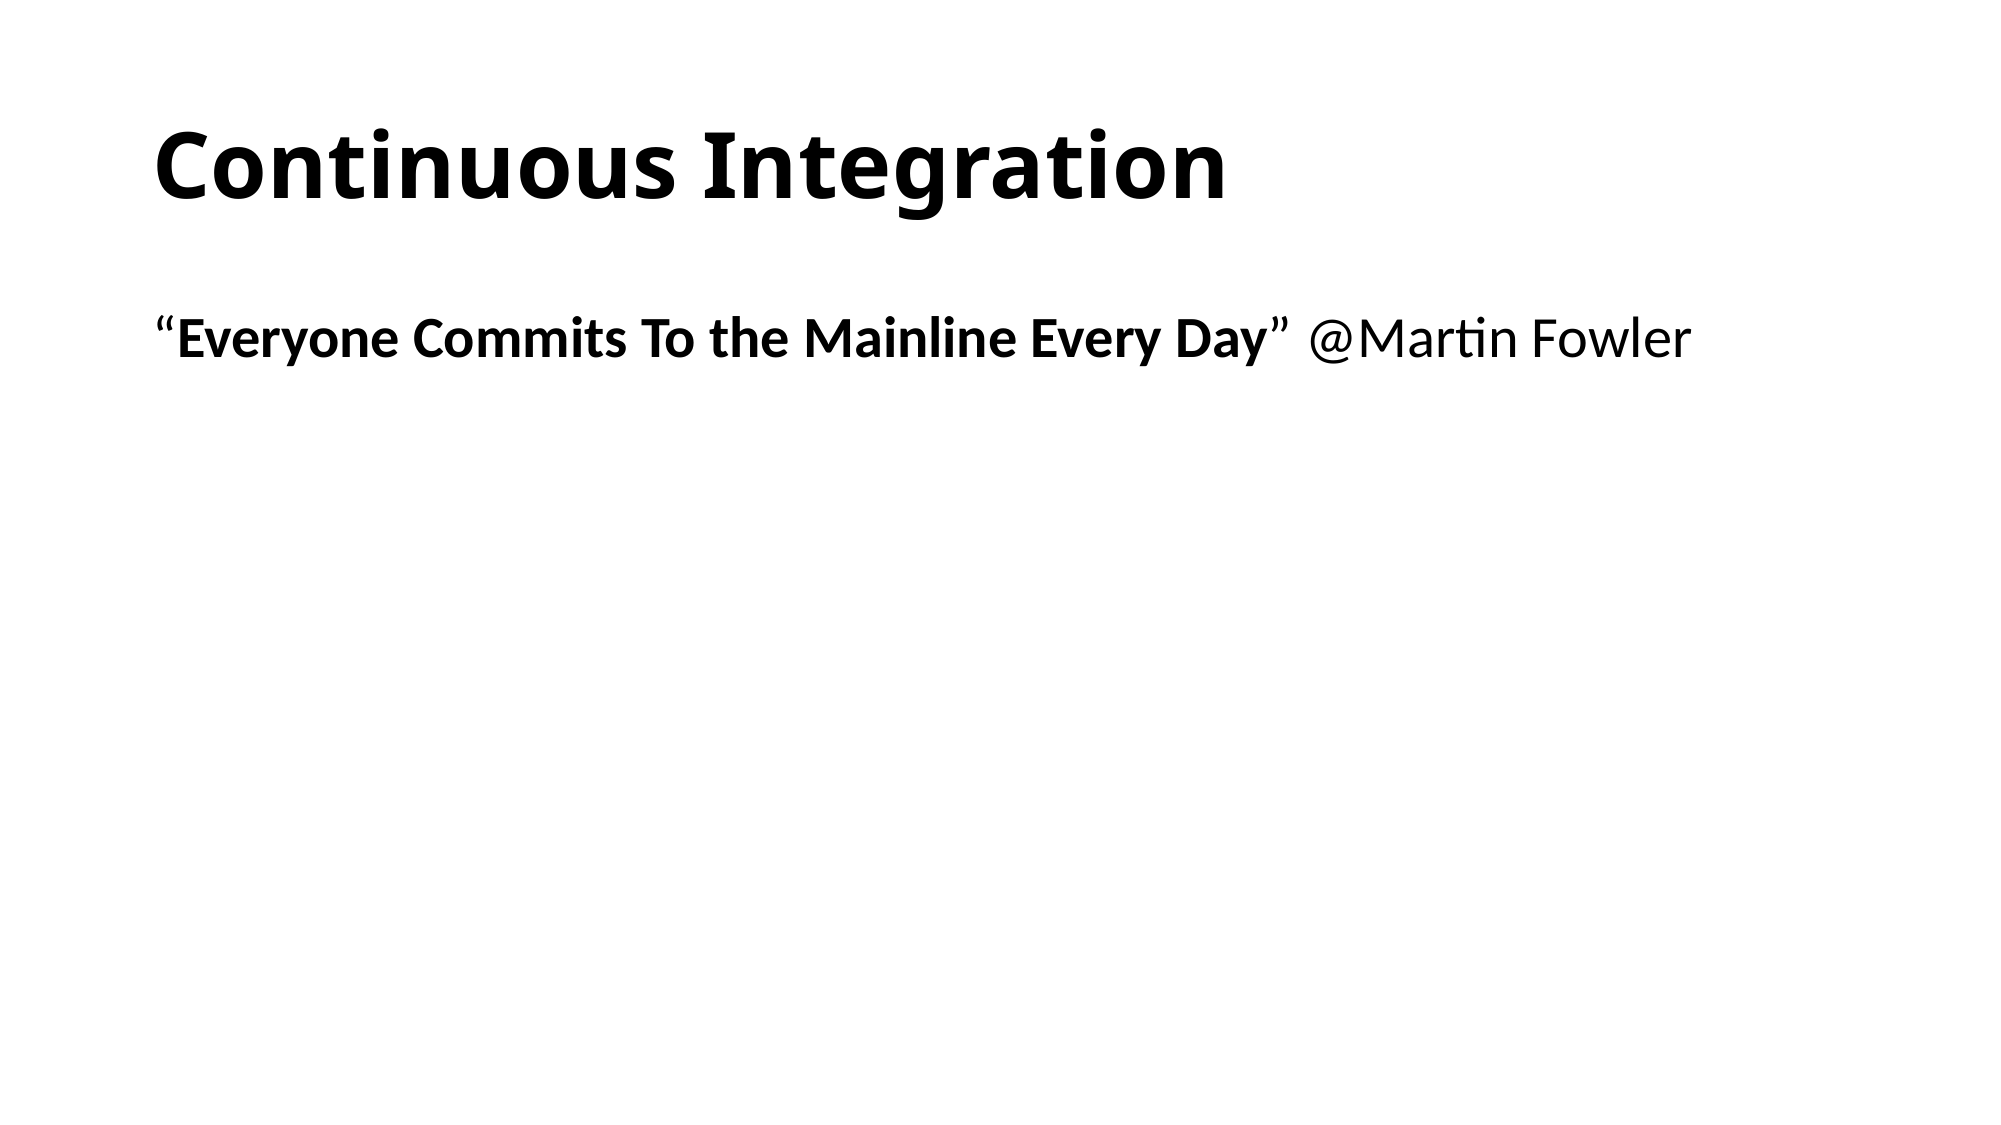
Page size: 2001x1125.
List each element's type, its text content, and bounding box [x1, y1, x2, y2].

list “Everyone Commits To the Mainline Every Day” @Martin Fowler [137, 299, 1863, 1014]
title Continuous Integration [137, 59, 1863, 278]
